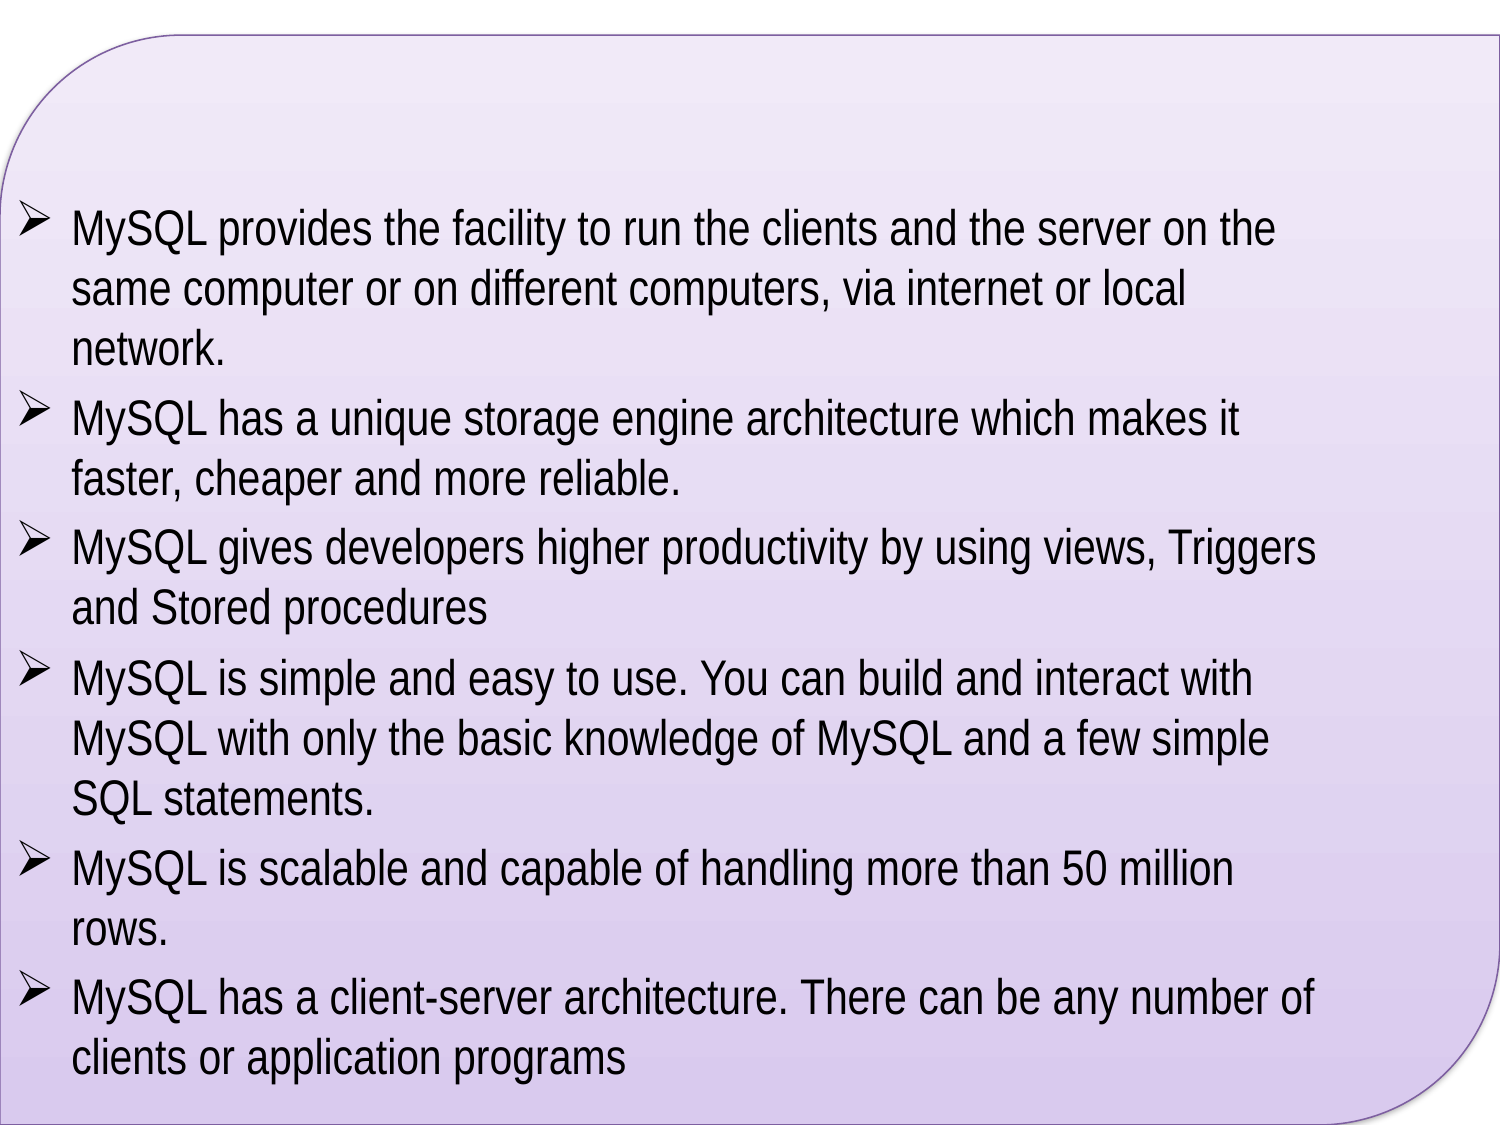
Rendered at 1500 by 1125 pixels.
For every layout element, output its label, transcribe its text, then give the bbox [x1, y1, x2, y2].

text_box [0, 34, 1500, 1125]
list MySQL provides the facility to run the clients and the server on the same computer or on different computers, via internet or local network. MySQL has a unique storage engine architecture which makes it faster, cheaper and more reliable. MySQL gives developers higher productivity by using views, Triggers and Stored procedures MySQL is simple and easy to use. You can build and interact with MySQL with only the basic knowledge of MySQL and a few simple SQL statements. MySQL is scalable and capable of handling more than 50 million rows. MySQL has a client-server architecture. There can be any number of clients or application programs [0, 187, 1350, 930]
